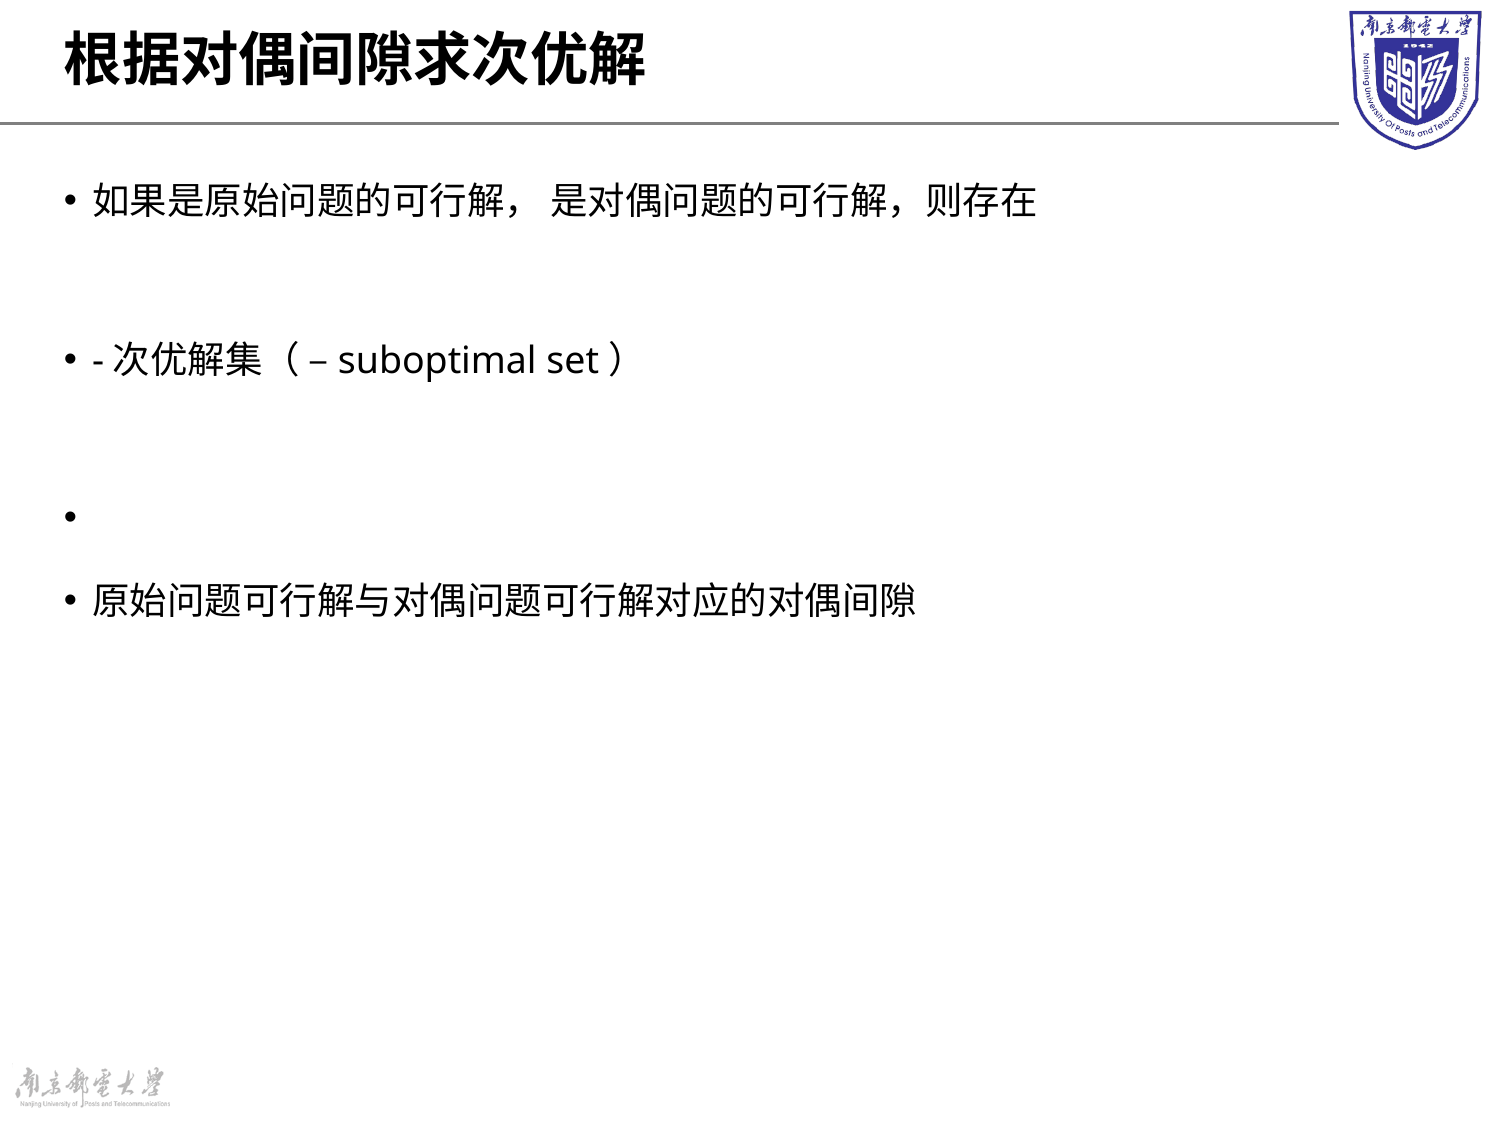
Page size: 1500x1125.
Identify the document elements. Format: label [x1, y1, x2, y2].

picture [1339, 0, 1491, 160]
